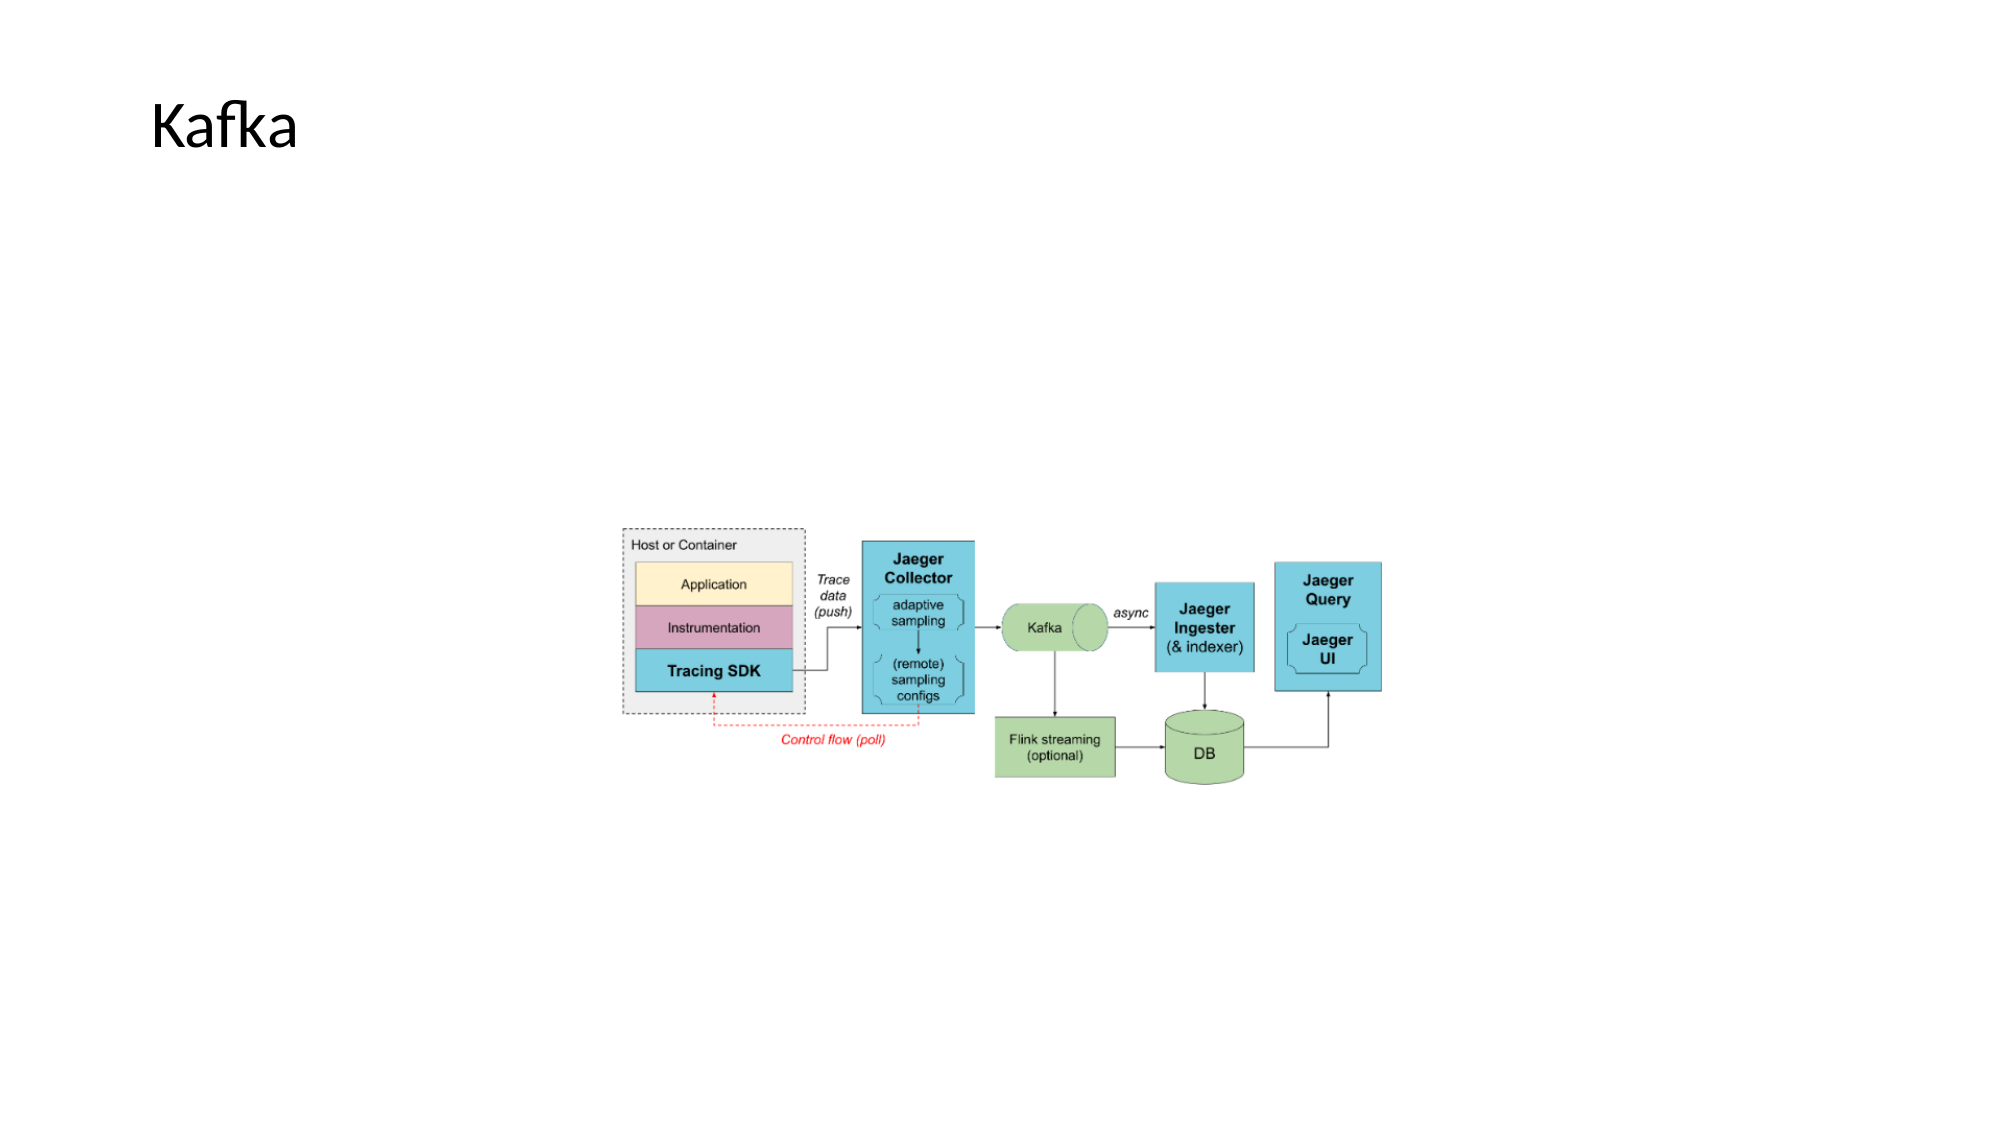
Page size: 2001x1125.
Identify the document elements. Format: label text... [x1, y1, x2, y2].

title Kafka [135, 81, 1865, 216]
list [593, 502, 1407, 810]
